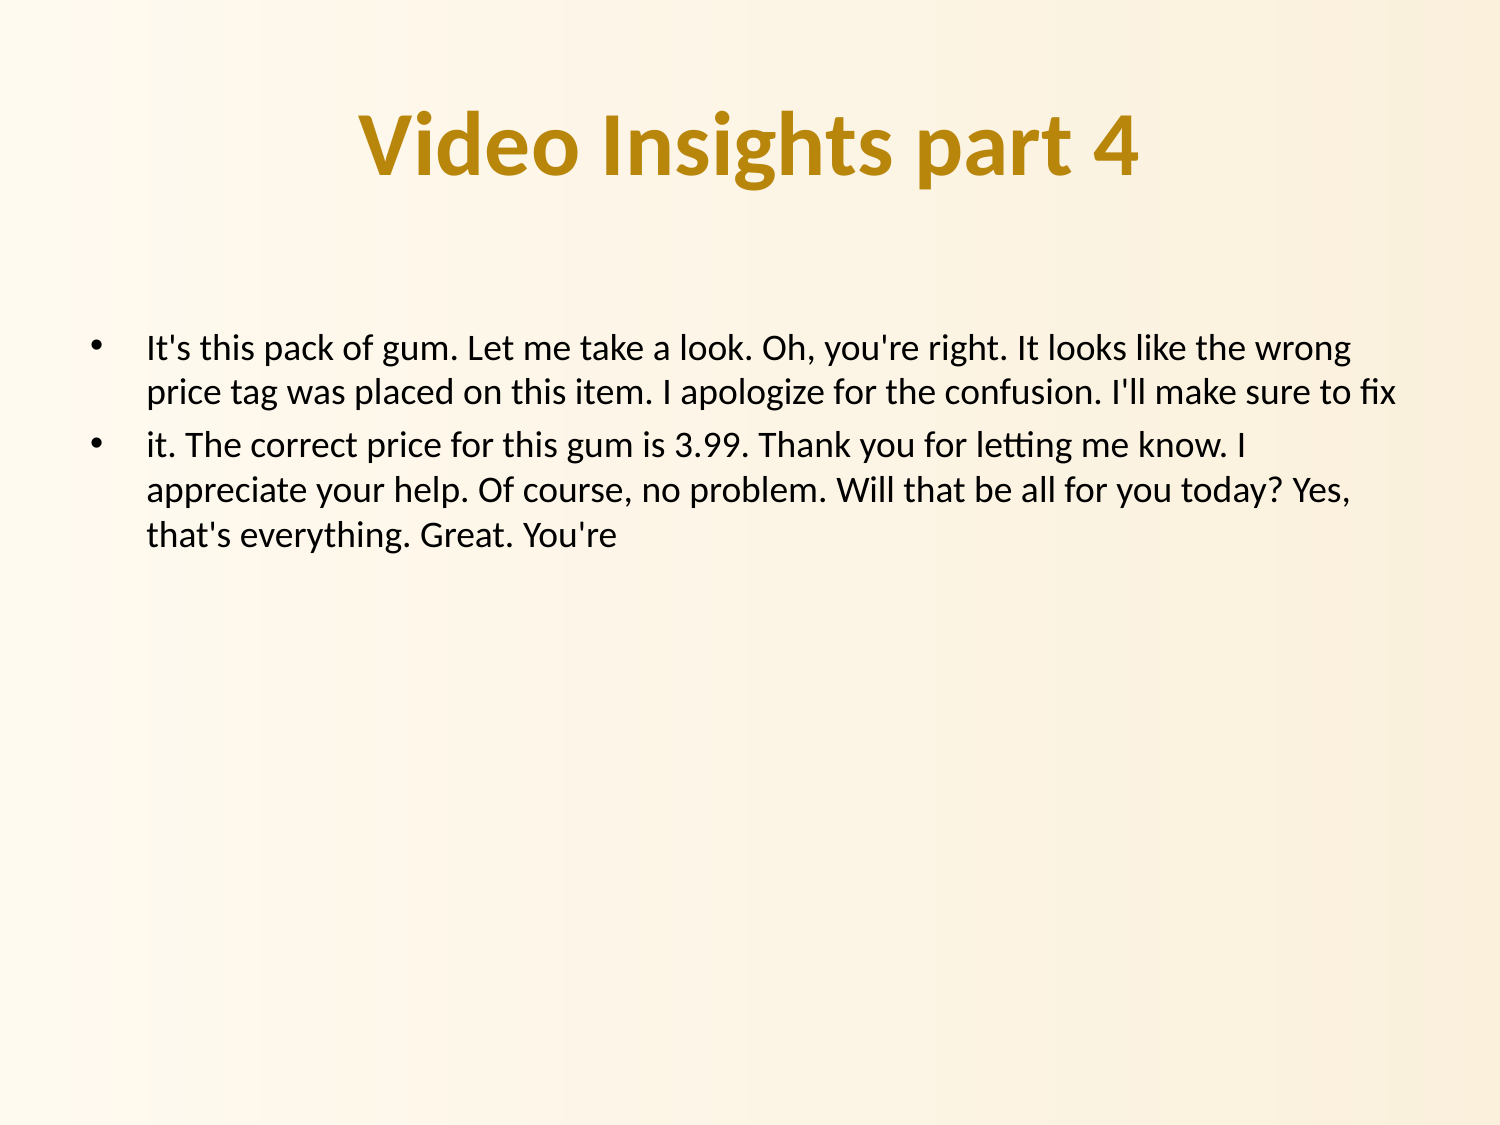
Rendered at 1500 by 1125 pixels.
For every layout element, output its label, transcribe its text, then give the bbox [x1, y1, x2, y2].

list It's this pack of gum. Let me take a look. Oh, you're right. It looks like the wrong price tag was placed on this item. I apologize for the confusion. I'll make sure to fix it. The correct price for this gum is 3.99. Thank you for letting me know. I appreciate your help. Of course, no problem. Will that be all for you today? Yes, that's everything. Great. You're [75, 262, 1425, 1005]
title Video Insights part 4 [75, 45, 1425, 233]
